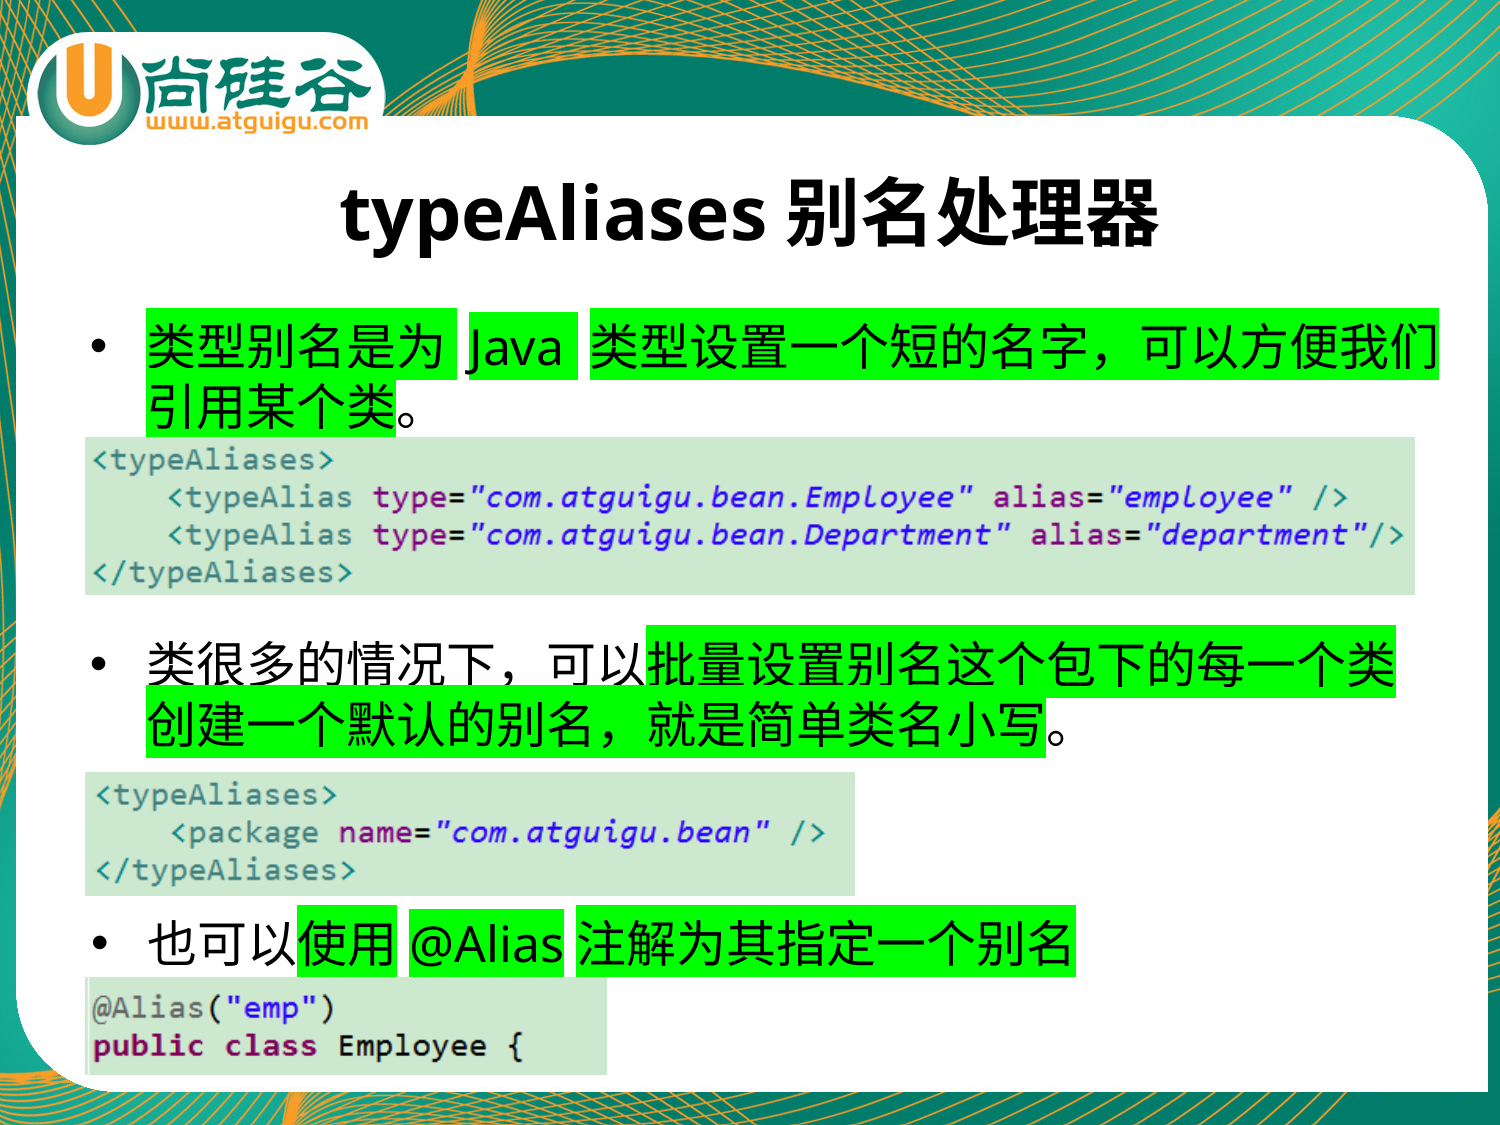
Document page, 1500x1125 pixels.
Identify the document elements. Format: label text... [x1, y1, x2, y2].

text_box 也可以使用@Alias注解为其指定一个别名 [75, 905, 1460, 971]
text_box 类很多的情况下，可以批量设置别名这个包下的每一个类创建一个默认的别名，就是简单类名小写。 [74, 625, 1459, 773]
list 类型别名是为 Java 类型设置一个短的名字，可以方便我们引用某个类。 [74, 307, 1459, 462]
title typeAliases别名处理器 [75, 117, 1425, 305]
picture [0, 0, 1500, 1125]
